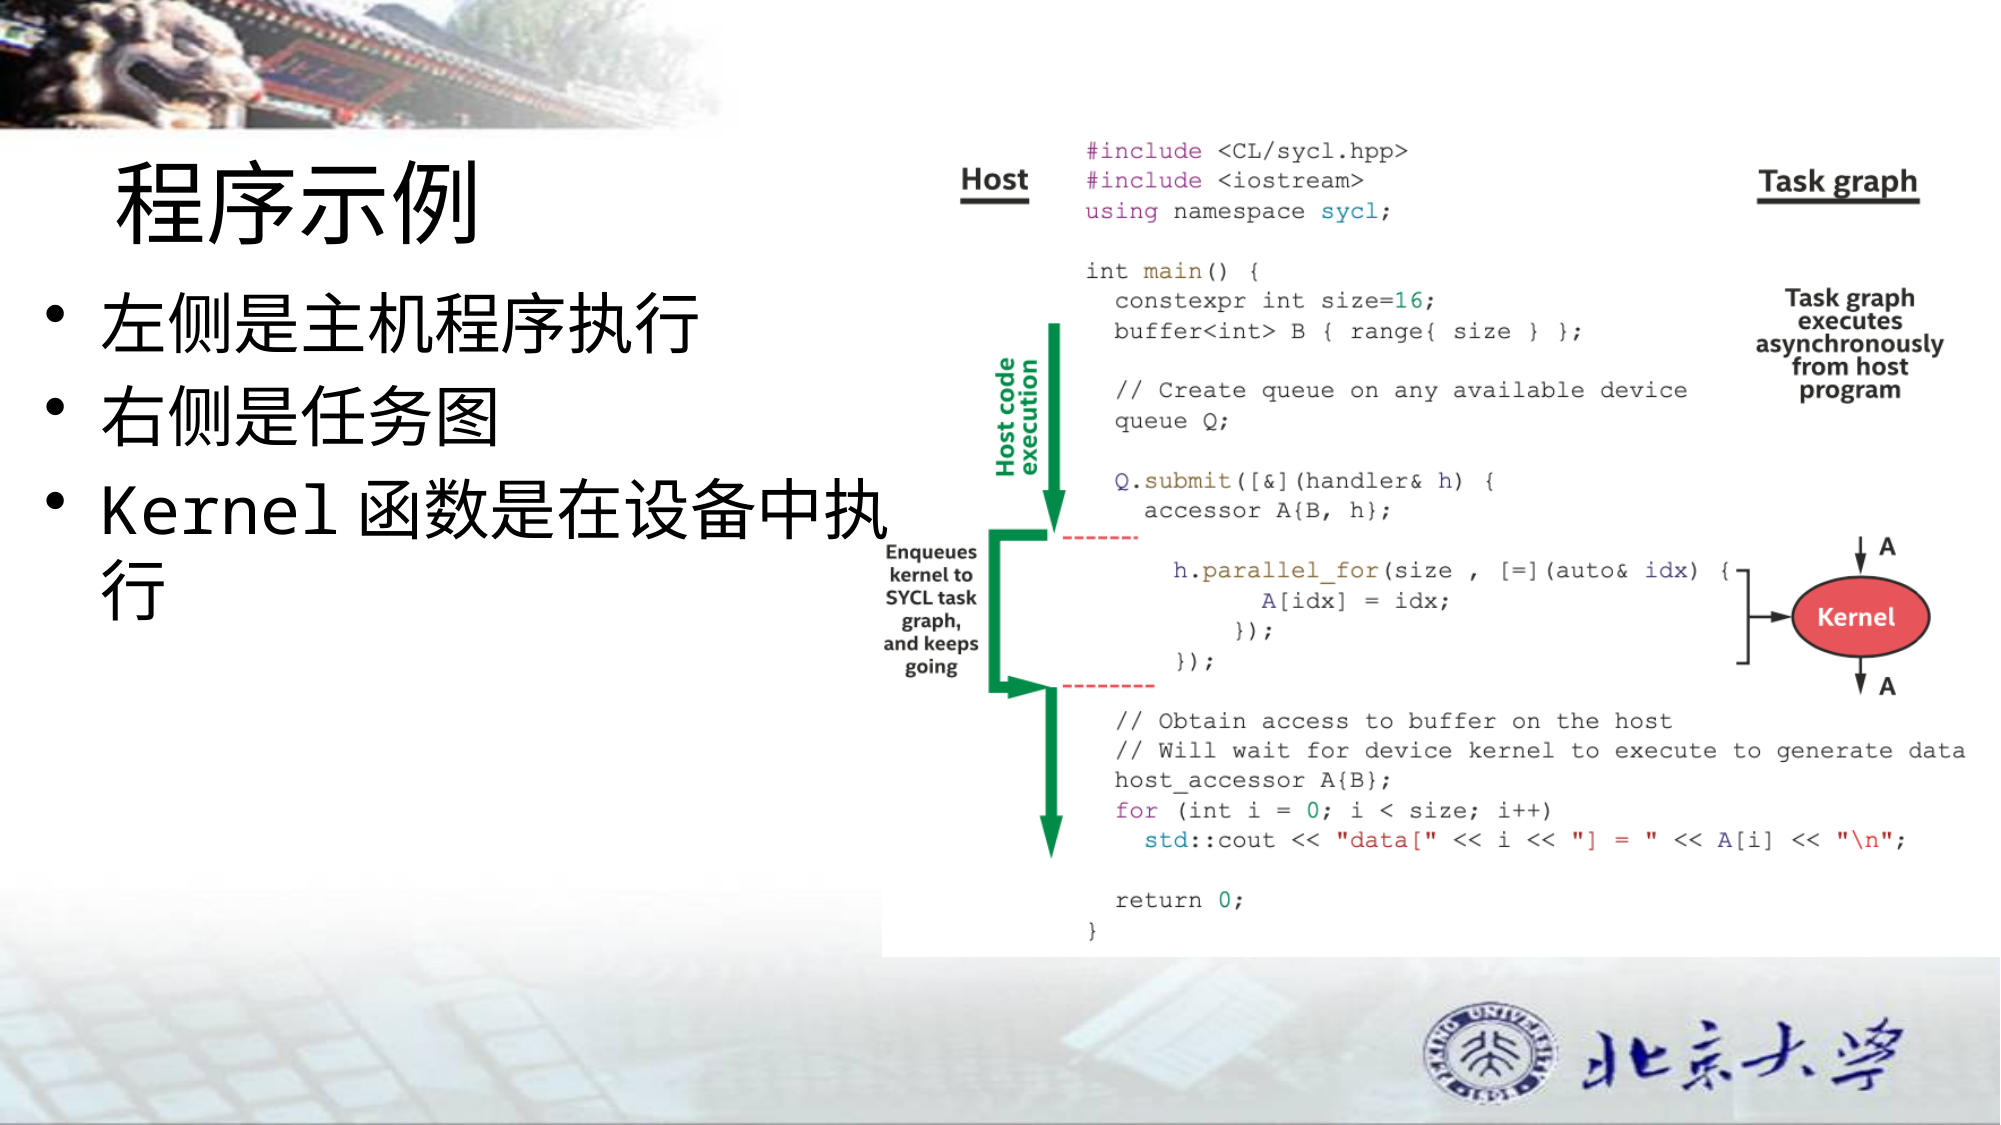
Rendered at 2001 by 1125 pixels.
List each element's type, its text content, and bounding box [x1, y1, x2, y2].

list 左侧是主机程序执行 右侧是任务图 Kernel函数是在设备中执行 [29, 274, 876, 580]
title 程序示例 [99, 145, 876, 258]
picture [0, 0, 2000, 1125]
